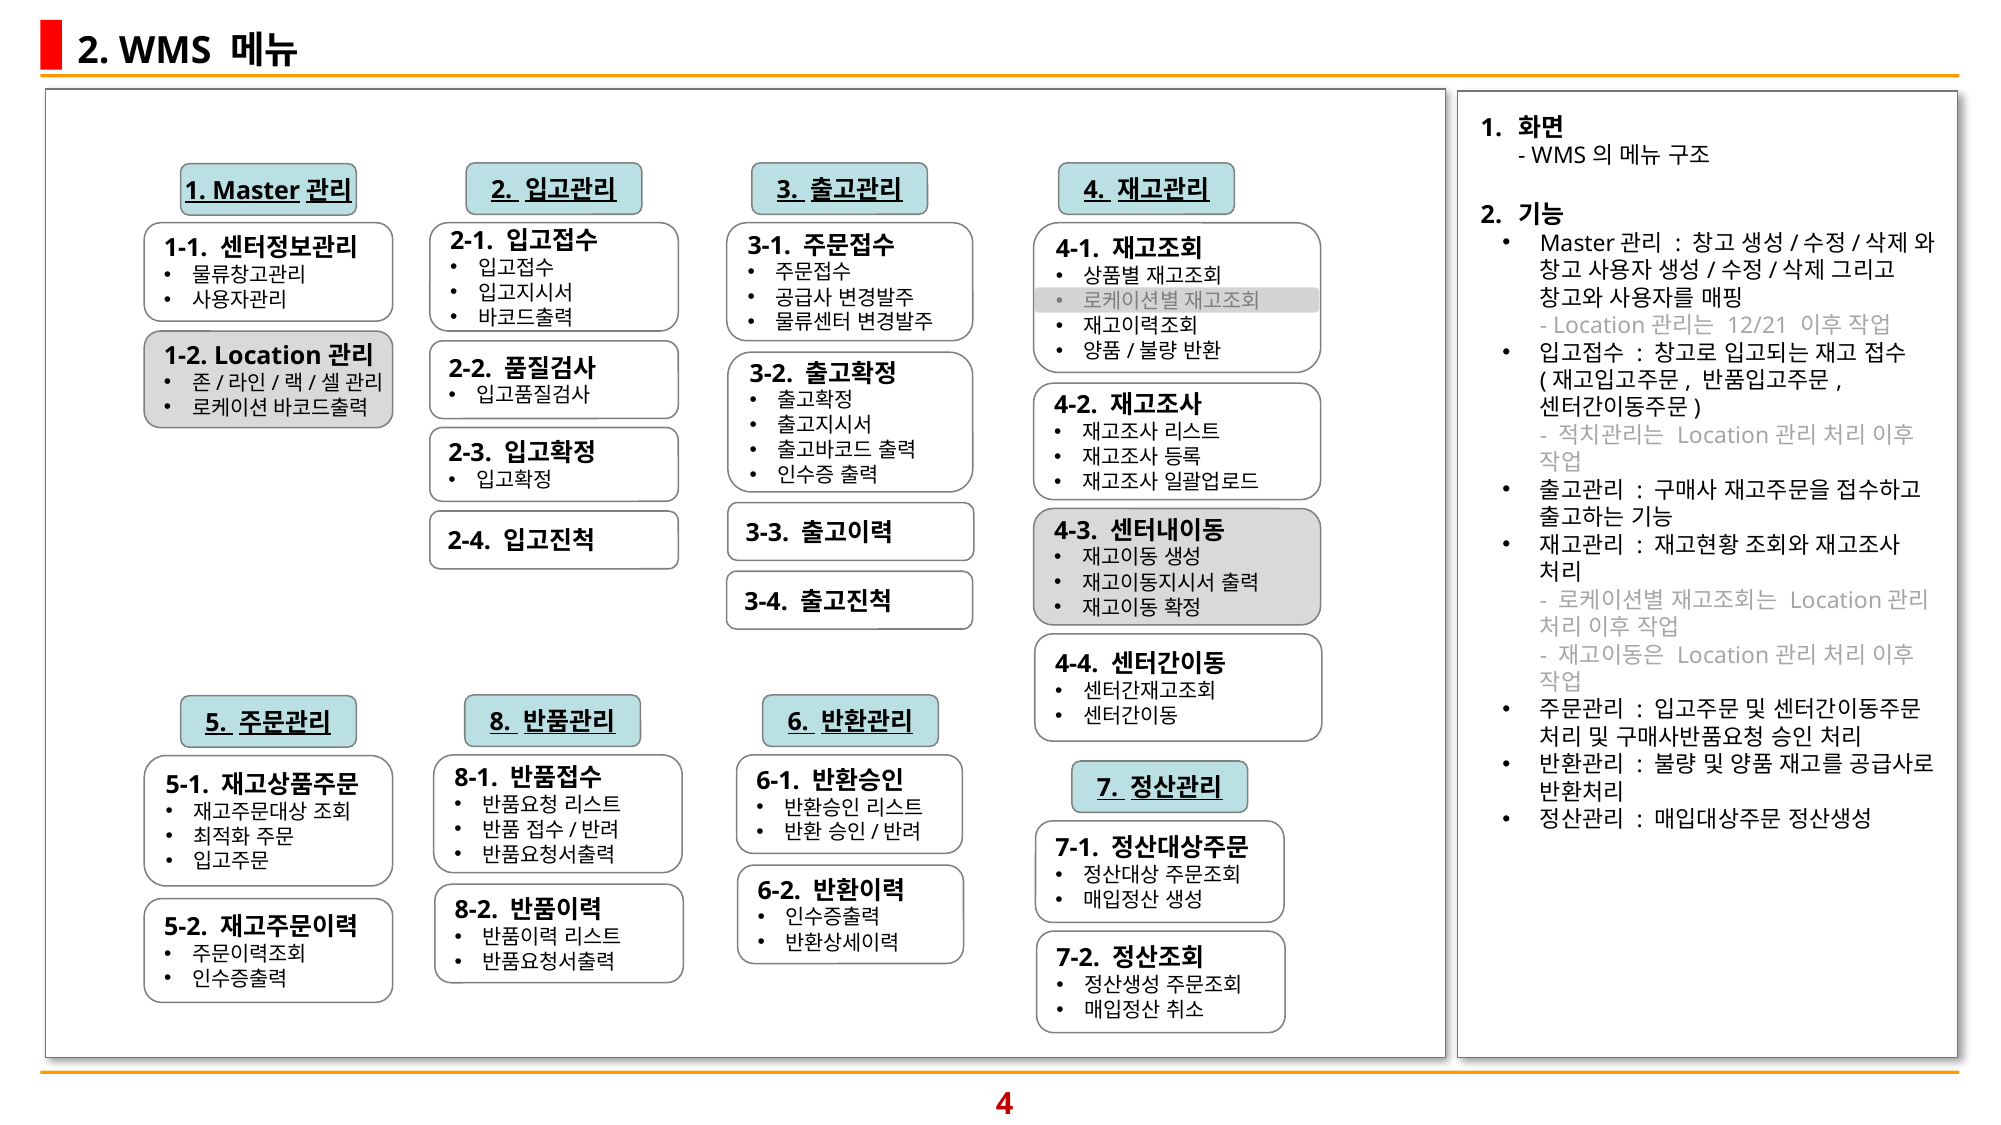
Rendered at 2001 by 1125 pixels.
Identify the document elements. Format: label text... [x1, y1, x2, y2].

text_box 1. Master관리 [180, 163, 357, 216]
text_box 4-2. 재고조사 재고조사 리스트 재고조사 등록 재고조사 일괄업로드 [1033, 383, 1321, 500]
text_box 4-4. 센터간이동 센터간재고조회 센터간이동 [1034, 633, 1322, 742]
text_box 5. 주문관리 [180, 695, 357, 748]
text_box 5-1. 재고상품주문 재고주문대상 조회 최적화 주문 입고주문 [144, 755, 393, 886]
text_box 2-2. 품질검사 입고품질검사 [429, 340, 679, 419]
text_box 화면 - WMS의 메뉴 구조 기능 Master관리 : 창고 생성/수정/삭제 와 창고 사용자 생성/수정/삭제 그리고 창고와 사용자를 매핑 - Location관리는 12/21 이후 작업 입고접수 : 창고로 입고되는 재고 접수(재고입고주문, 반품입고주문, 센터간이동주문) - 적치관리는 Location관리 처리 이후 작업 출고관리 : 구매사 재고주문을 접수하고 출고하는 기능 재고관리 : 재고현황 조회와 재고조사 처리 - 로케이션별 재고조회는 Location관리 처리 이후 작업 - 재고이동은 Location관리 처리 이후 작업 주문관리 : 입고주문 및 센터간이동주문 처리 및 구매사반품요청 승인 처리 반환관리 : 불량 및 양품 재고를 공급사로 반환처리 정산관리 : 매입대상주문 정산생성 [1465, 103, 1955, 840]
text_box 6-2. 반환이력 인수증출력 반환상세이력 [737, 865, 964, 964]
text_box 3-2. 출고확정 출고확정 출고지시서 출고바코드 출력 인수증 출력 [727, 352, 973, 492]
text_box 4-1. 재고조회 상품별 재고조회 로케이션별 재고조회 재고이력조회 양품/불량 반환 [1033, 222, 1321, 373]
text_box 7-1. 정산대상주문 정산대상 주문조회 매입정산 생성 [1035, 820, 1285, 923]
text_box 6. 반환관리 [762, 694, 939, 747]
text_box 2. WMS 메뉴 [55, 6, 827, 82]
text_box 4. 재고관리 [1058, 162, 1235, 215]
text_box 2. 입고관리 [466, 162, 642, 215]
text_box 5-2. 재고주문이력 주문이력조회 인수증출력 [144, 898, 393, 1003]
text_box 6-1. 반환승인 반환승인 리스트 반환 승인/반려 [736, 754, 963, 854]
text_box 3. 출고관리 [751, 162, 928, 215]
text_box 8-2. 반품이력 반품이력 리스트 반품요청서출력 [434, 884, 684, 983]
text_box 7-2. 정산조회 정산생성 주문조회 매입정산 취소 [1036, 931, 1286, 1033]
text_box 4-3. 센터내이동 재고이동 생성 재고이동지시서 출력 재고이동 확정 [1033, 508, 1321, 625]
text_box 3-3. 출고이력 [727, 502, 974, 561]
text_box 1-1. 센터정보관리 물류창고관리 사용자관리 [144, 222, 393, 322]
text_box 2-4. 입고진척 [429, 511, 679, 569]
text_box 3-1. 주문접수 주문접수 공급사 변경발주 물류센터 변경발주 [726, 222, 973, 341]
text_box [1034, 287, 1320, 313]
text_box 7. 정산관리 [1071, 760, 1248, 813]
text_box 8-1. 반품접수 반품요청 리스트 반품 접수/반려 반품요청서출력 [433, 754, 683, 873]
text_box 2-3. 입고확정 입고확정 [429, 427, 679, 502]
text_box 2-1. 입고접수 입고접수 입고지시서 바코드출력 [429, 222, 679, 332]
text_box 3-4. 출고진척 [726, 571, 973, 630]
text_box 1-2. Location관리 존/라인/랙/셀 관리 로케이션 바코드출력 [144, 331, 393, 428]
text_box 8. 반품관리 [464, 694, 641, 747]
